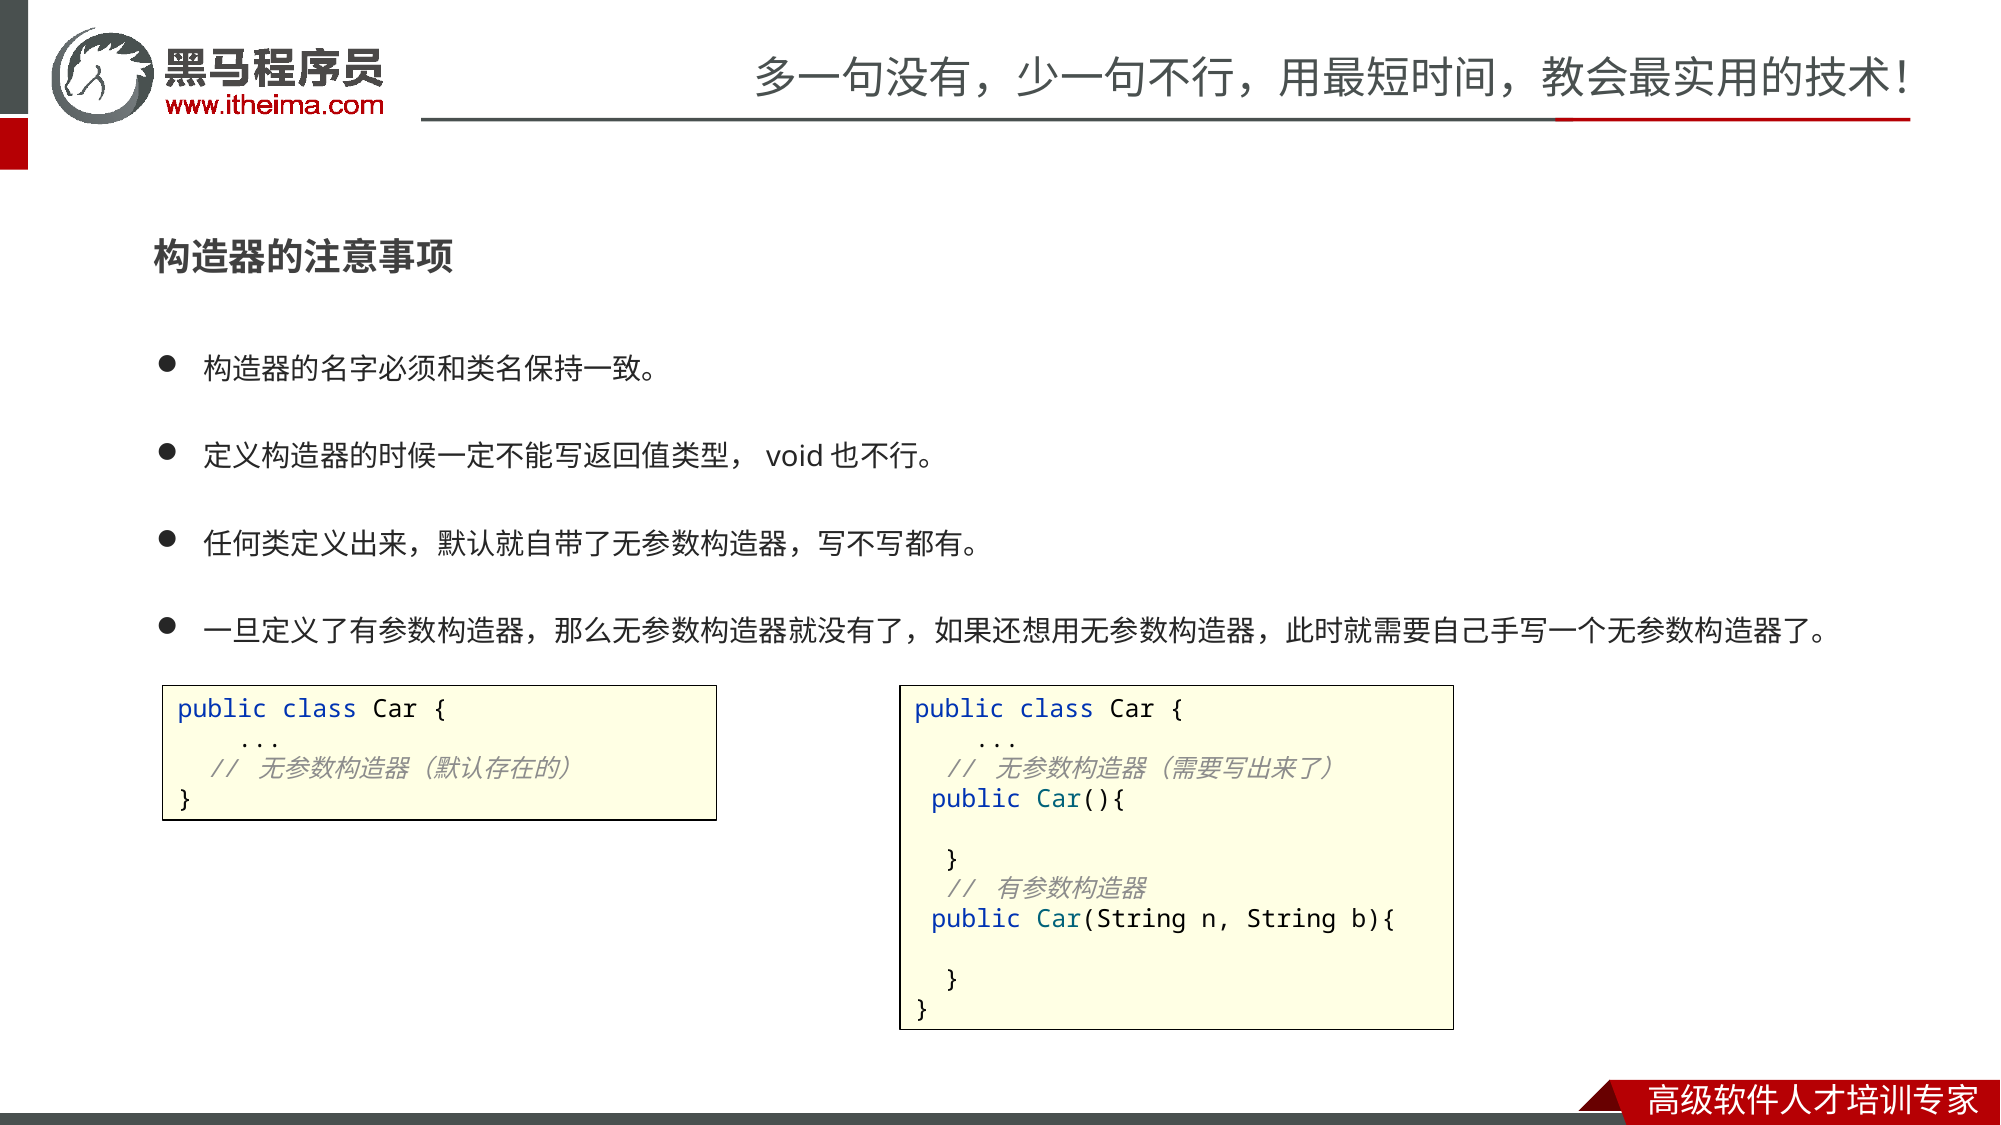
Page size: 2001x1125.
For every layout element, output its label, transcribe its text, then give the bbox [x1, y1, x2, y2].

text_box 构造器的注意事项 [138, 203, 908, 286]
picture [50, 26, 384, 125]
text_box public class Car { ... // 无参数构造器（需要写出来了） public Car(){ } // 有参数构造器 public Car(String n, String b){ } } [899, 685, 1454, 1030]
text_box public class Car { ... // 无参数构造器（默认存在的） } [162, 685, 717, 820]
text_box 构造器的名字必须和类名保持一致。 定义构造器的时候一定不能写返回值类型，void也不行。 任何类定义出来，默认就自带了无参数构造器，写不写都有。 一旦定义了有参数构造器，那么无参数构造器就没有了，如果还想用无参数构造器，此时就需要自己手写一个无参数构造器了。 [116, 290, 1838, 655]
